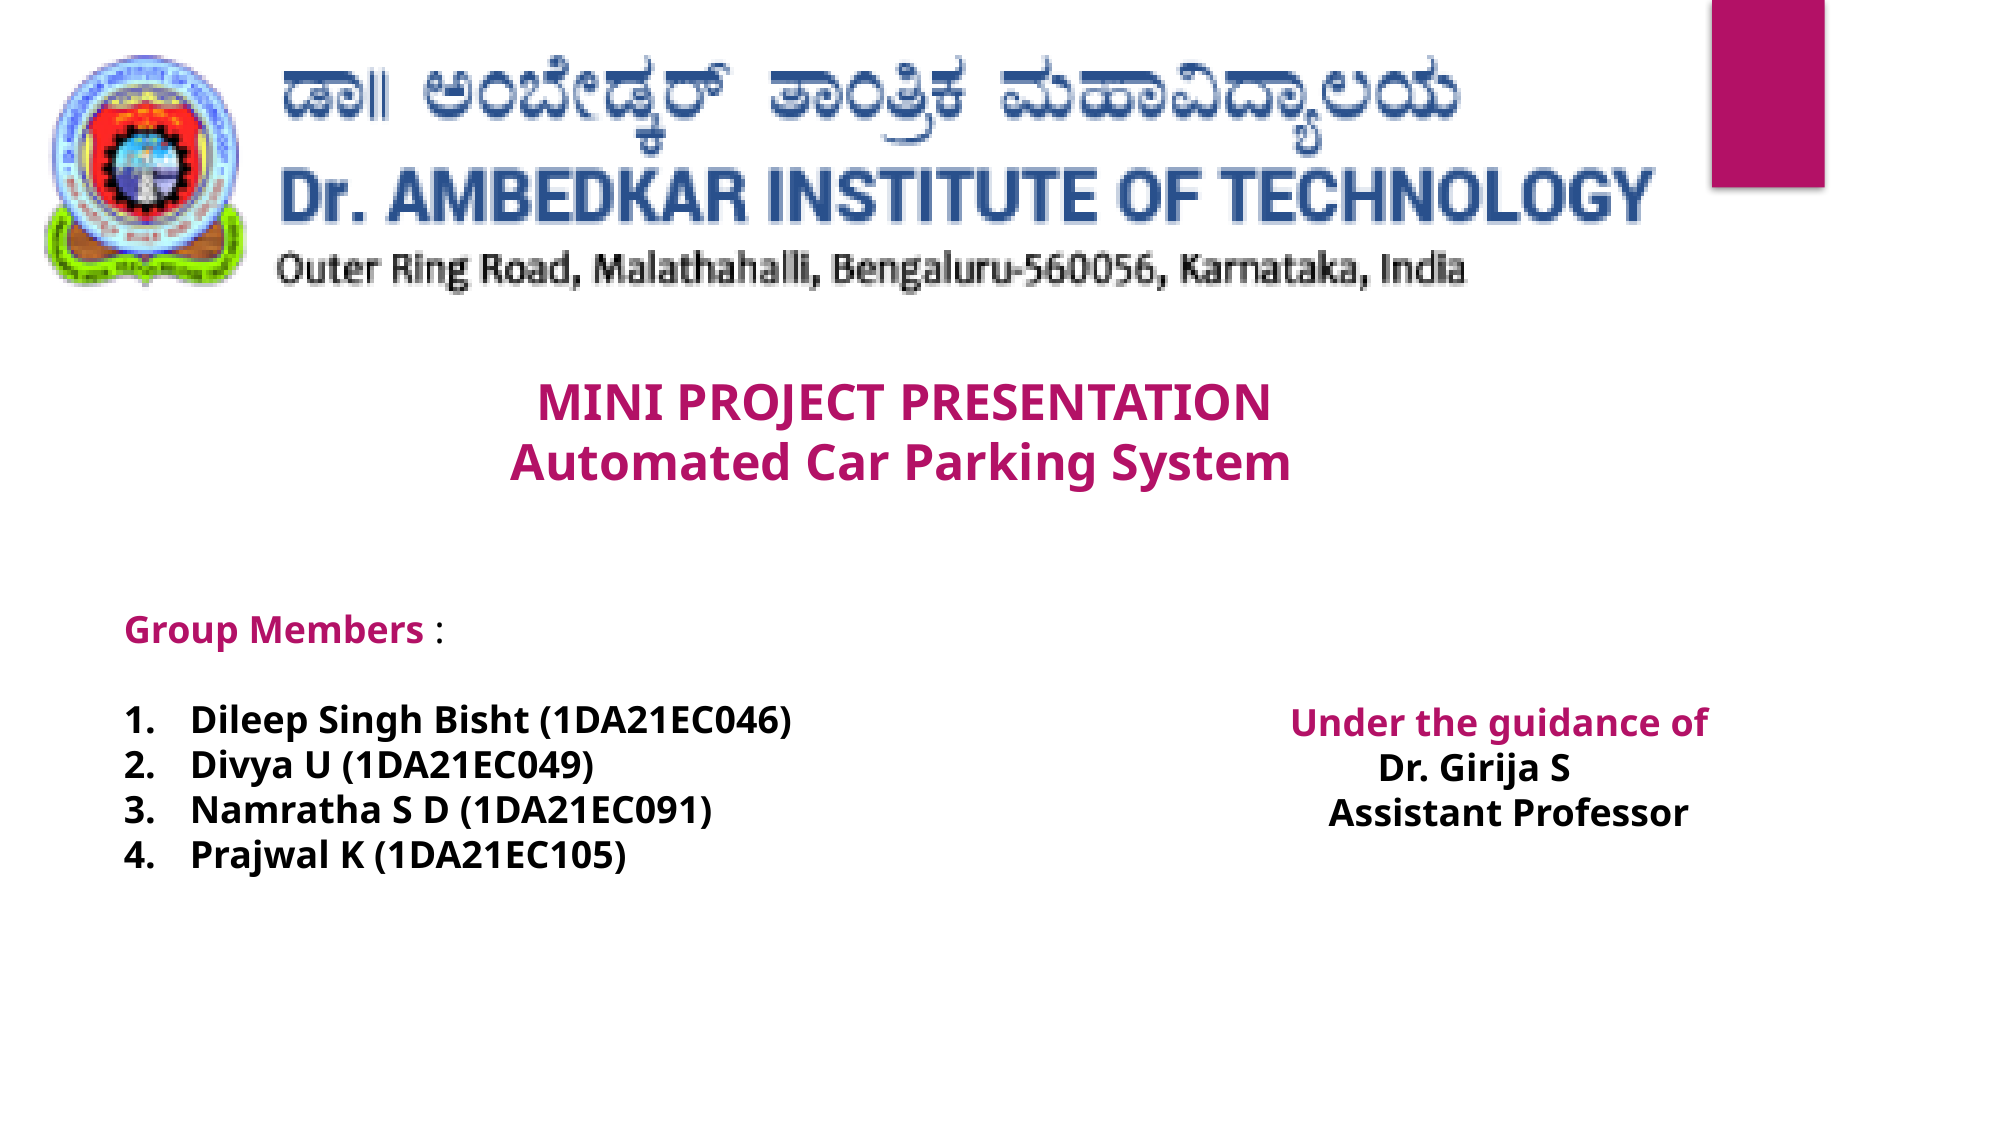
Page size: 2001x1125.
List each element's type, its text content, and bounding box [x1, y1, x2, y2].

text_box Group Members : Dileep Singh Bisht (1DA21EC046) Divya U (1DA21EC049) Namratha S D (1DA21EC091) Prajwal K (1DA21EC105) [109, 598, 1091, 883]
text_box MINI PROJECT PRESENTATION Automated Car Parking System [0, 363, 1744, 498]
picture [0, 22, 1686, 330]
text_box Under the guidance of Dr. Girija S Assistant Professor [1275, 692, 1865, 842]
